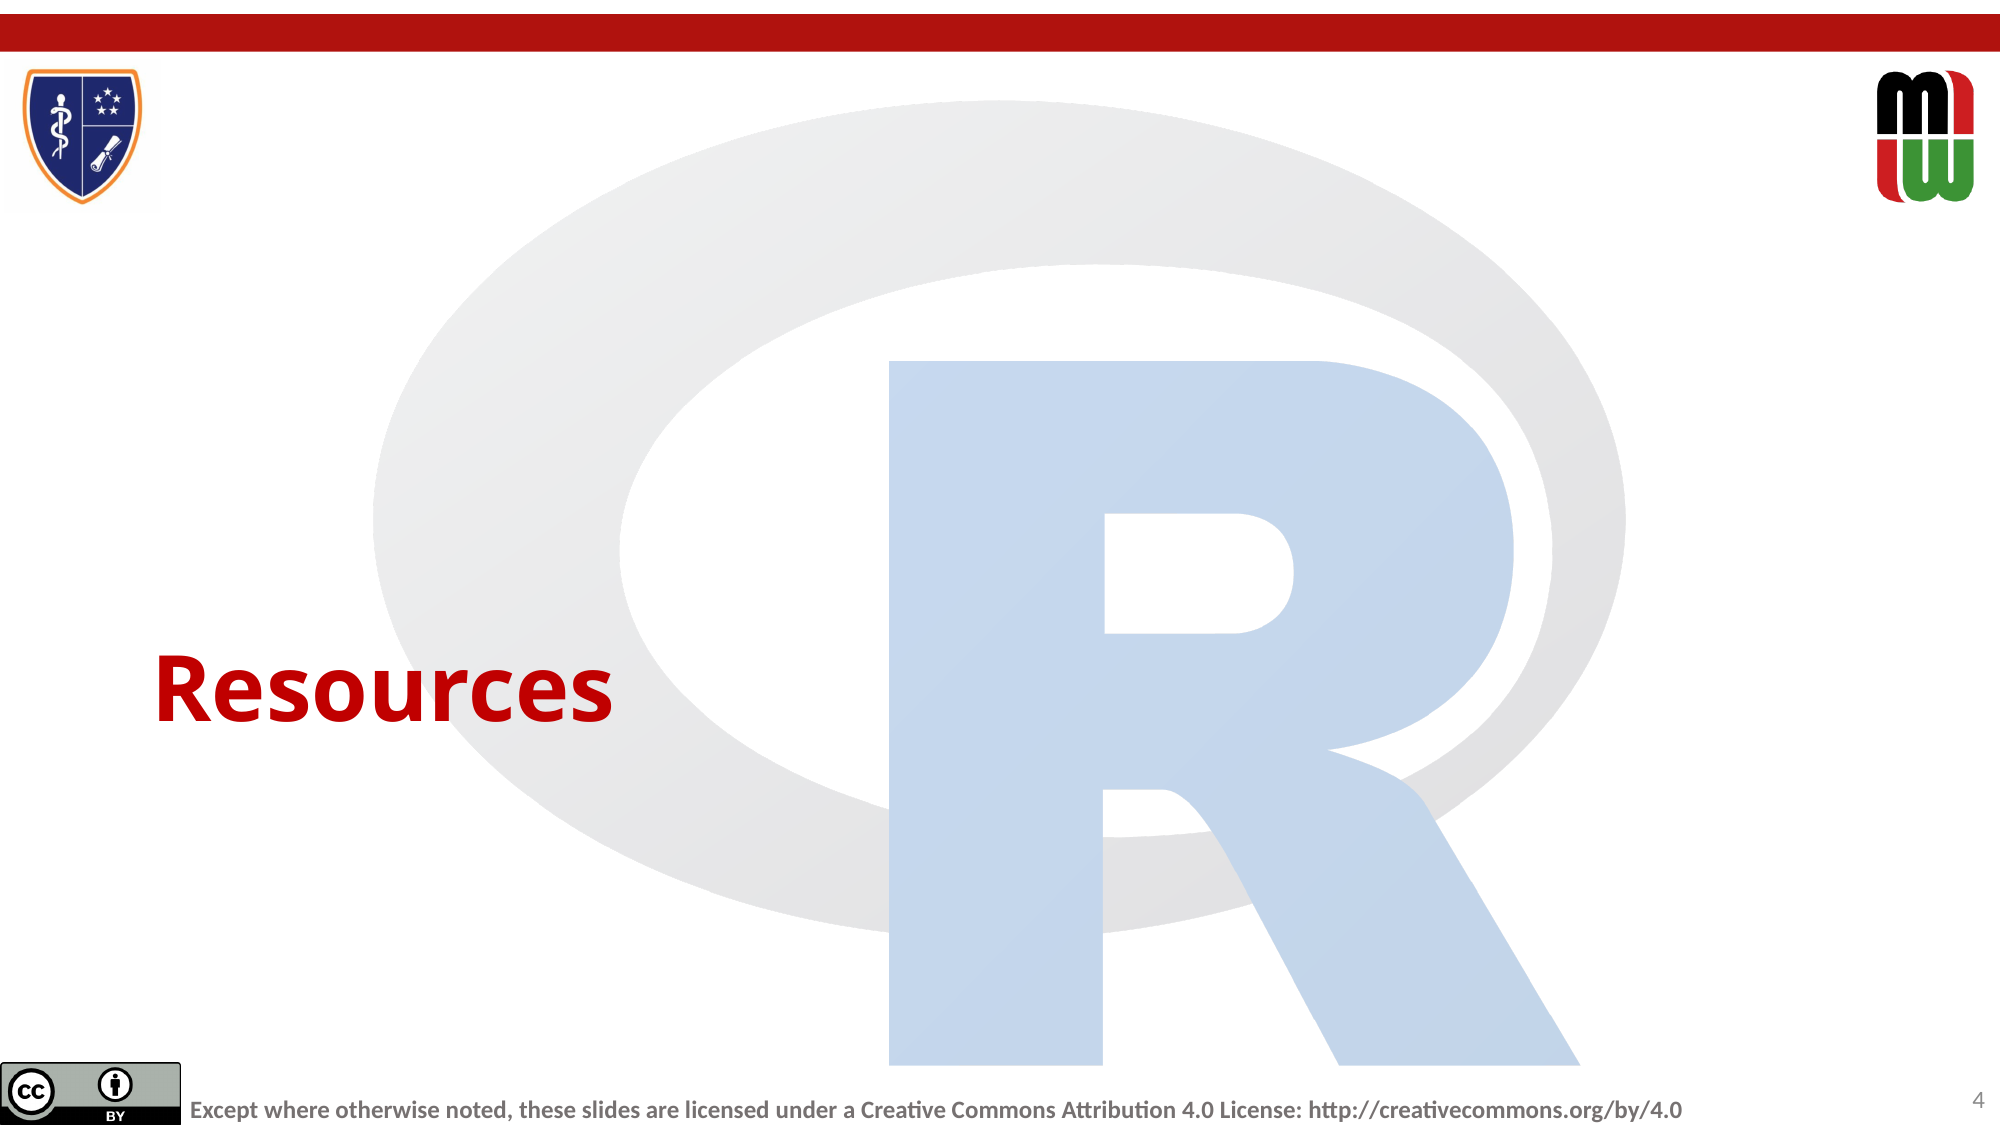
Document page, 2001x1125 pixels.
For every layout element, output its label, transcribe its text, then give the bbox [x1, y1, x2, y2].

picture [0, 1062, 181, 1125]
picture [4, 59, 161, 213]
slide_number 4 [1550, 1073, 2000, 1125]
title Resources [136, 280, 1862, 749]
